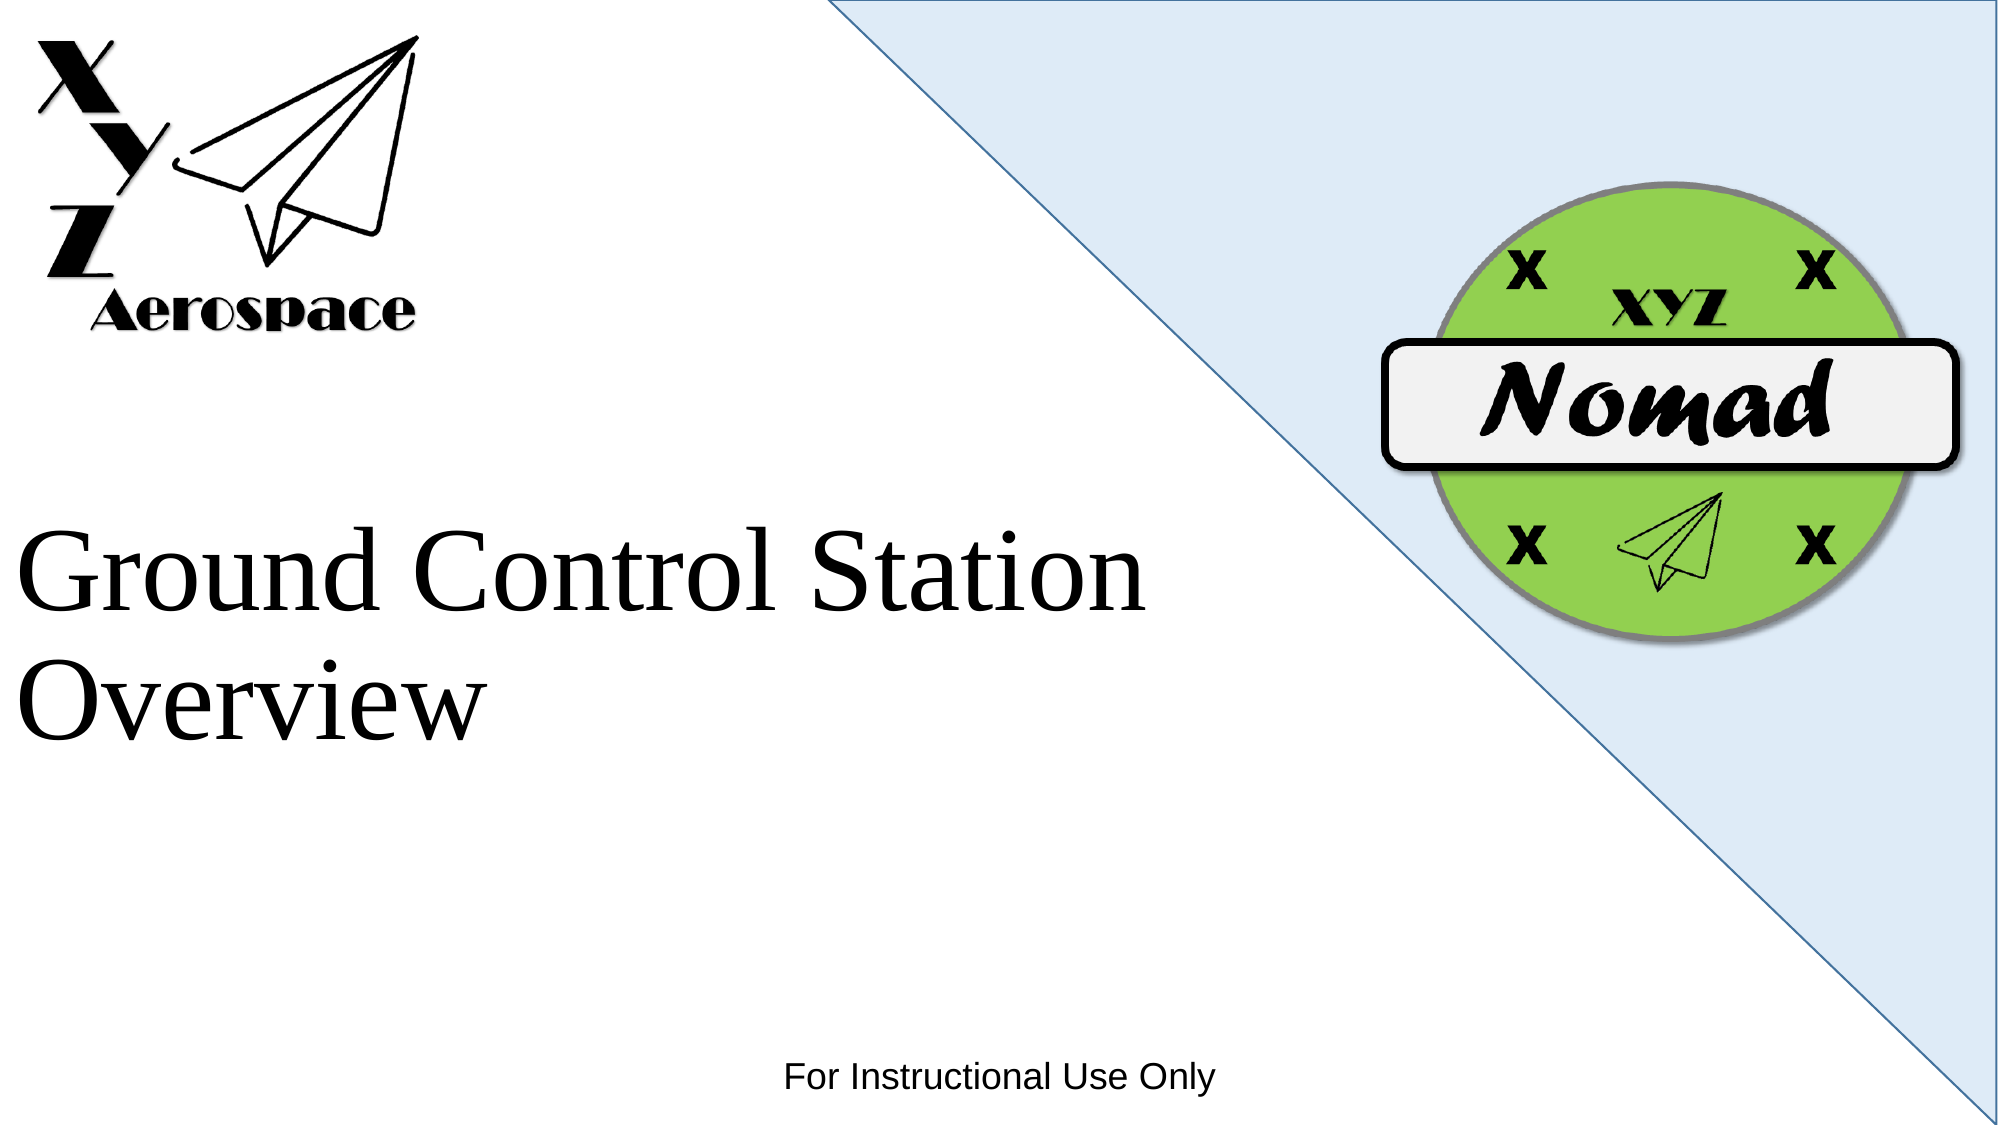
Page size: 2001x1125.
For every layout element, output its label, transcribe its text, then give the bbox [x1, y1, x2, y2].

picture [0, 0, 455, 381]
picture [1377, 178, 1970, 652]
title Ground Control Station Overview [0, 381, 1187, 774]
